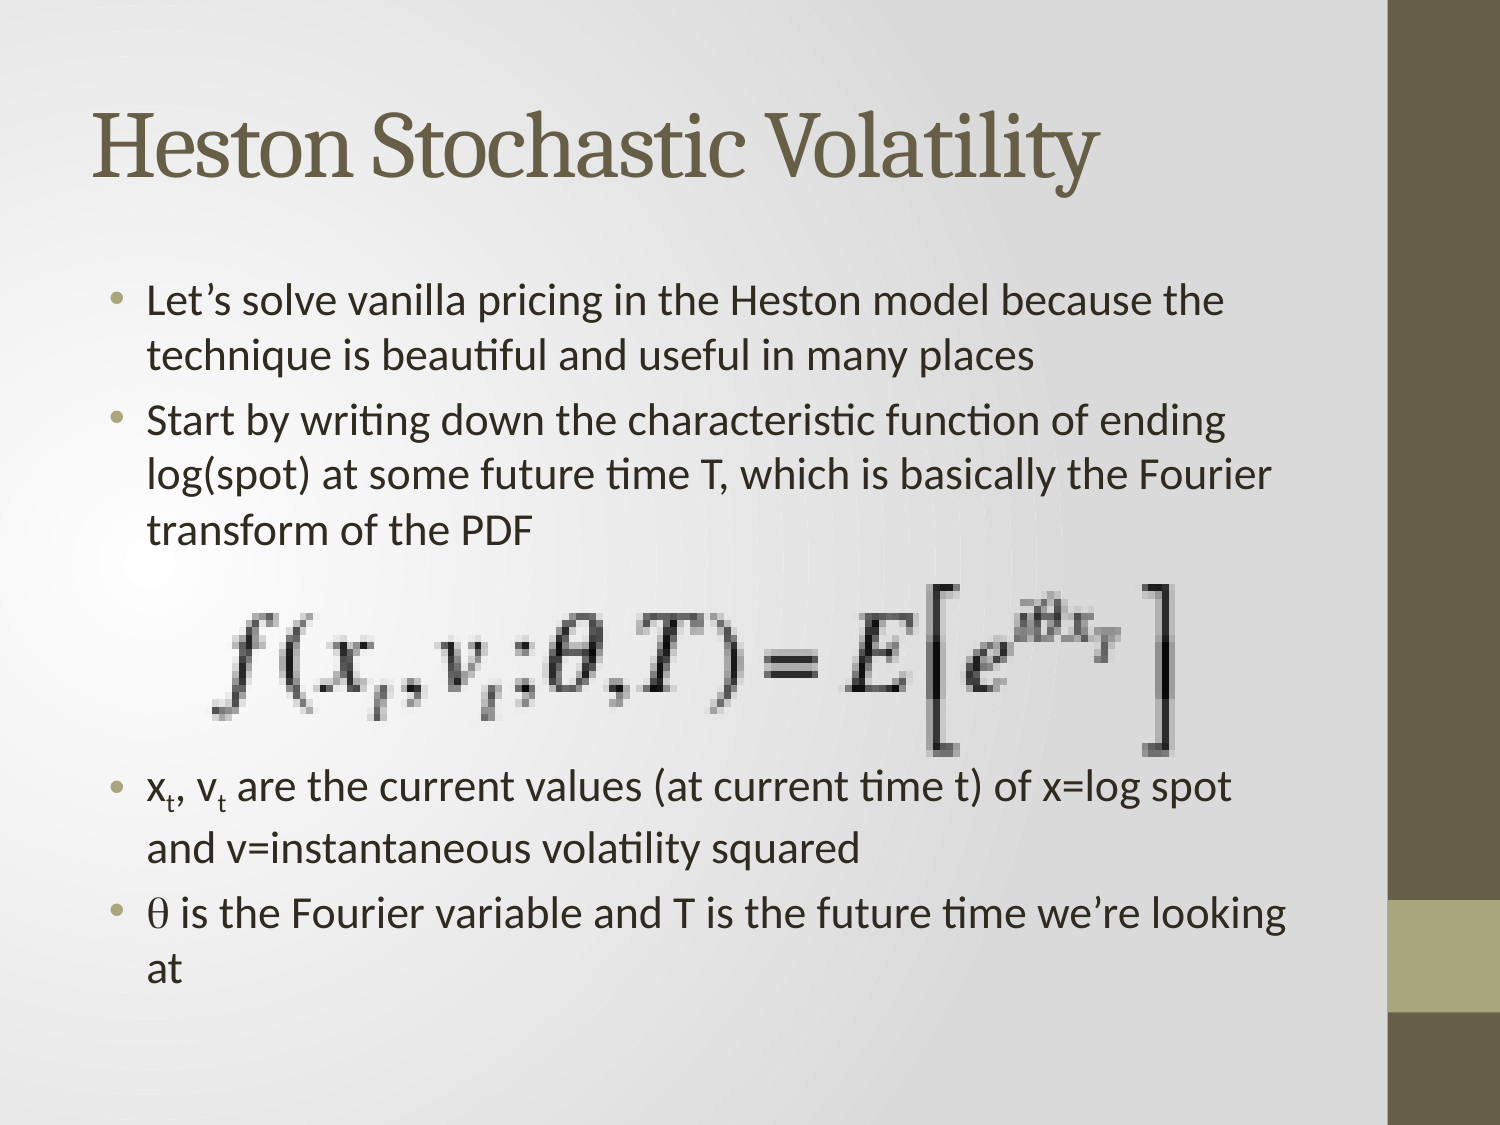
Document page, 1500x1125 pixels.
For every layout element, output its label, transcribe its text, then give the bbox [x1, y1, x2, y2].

title Heston Stochastic Volatility [75, 45, 1325, 233]
list Let’s solve vanilla pricing in the Heston model because the technique is beautiful and useful in many places Start by writing down the characteristic function of ending log(spot) at some future time T, which is basically the Fourier transform of the PDF xt, vt are the current values (at current time t) of x=log spot and v=instantaneous volatility squared q is the Fourier variable and T is the future time we’re looking at [75, 262, 1325, 1050]
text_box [198, 563, 1183, 759]
